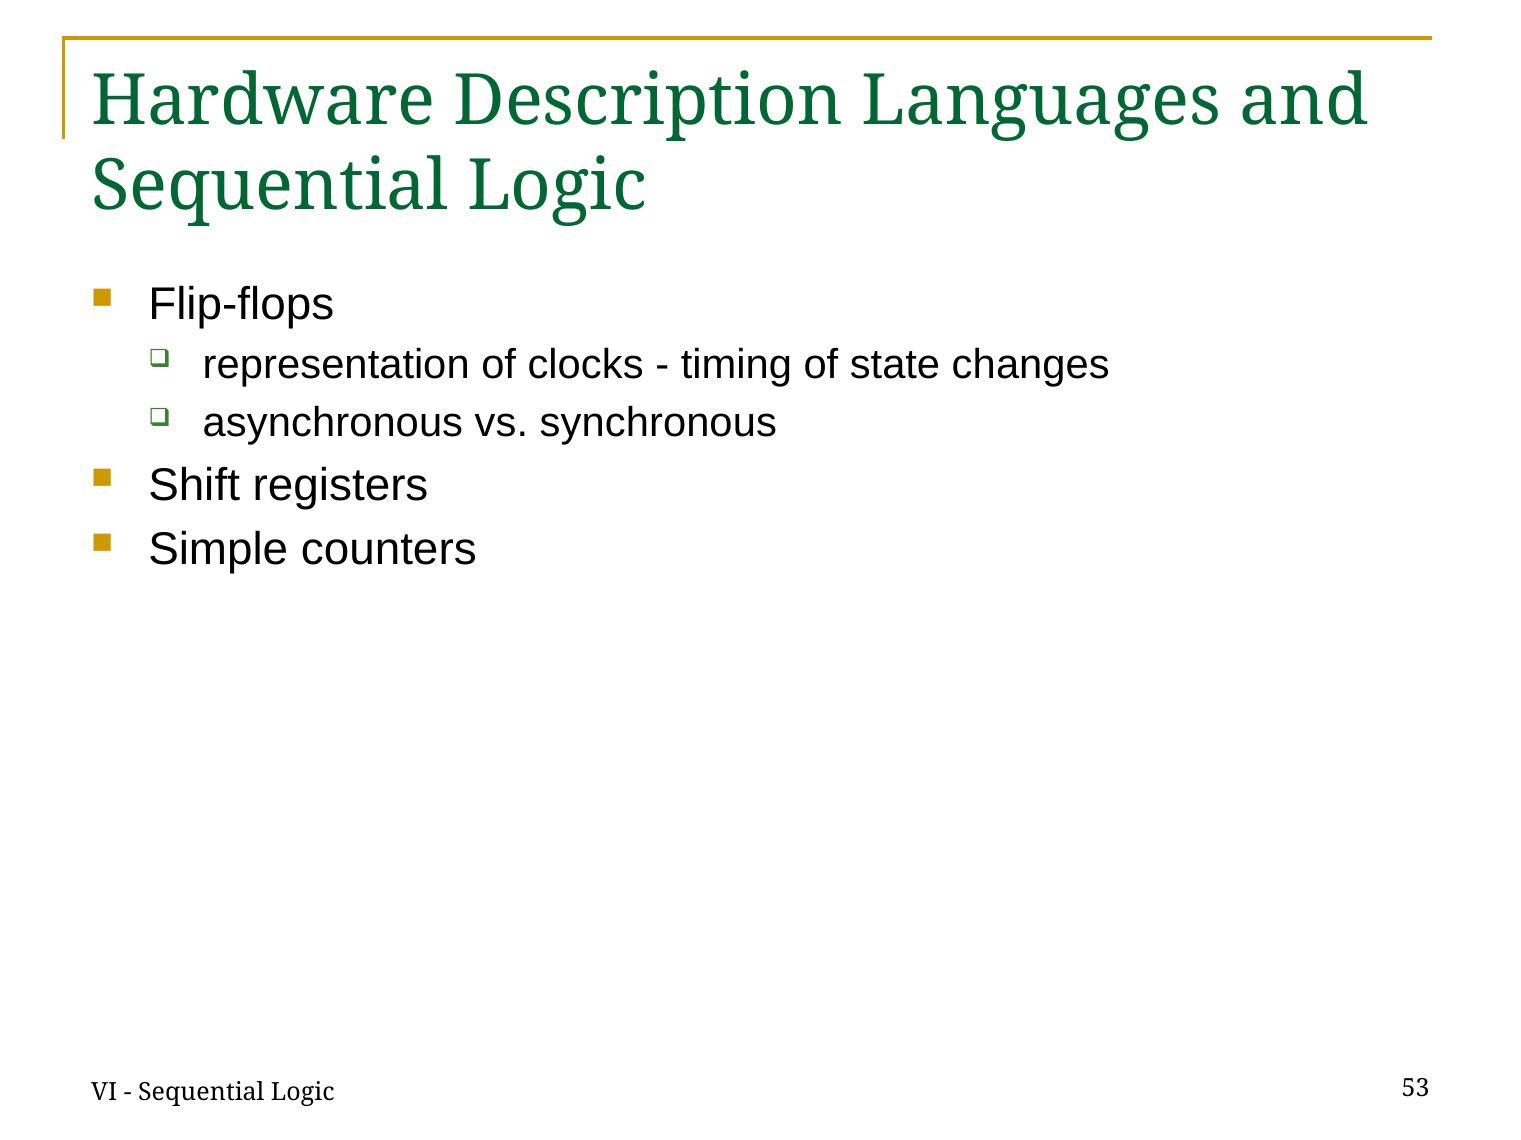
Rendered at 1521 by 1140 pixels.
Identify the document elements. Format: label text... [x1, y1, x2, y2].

slide_number VI - Sequential Logic [76, 1037, 431, 1114]
title Hardware Description Languages and Sequential Logic [76, 46, 1445, 236]
list Flip-flops representation of clocks - timing of state changes asynchronous vs. synchronous Shift registers Simple counters [76, 265, 1445, 1019]
slide_number 53 [1089, 1037, 1445, 1114]
